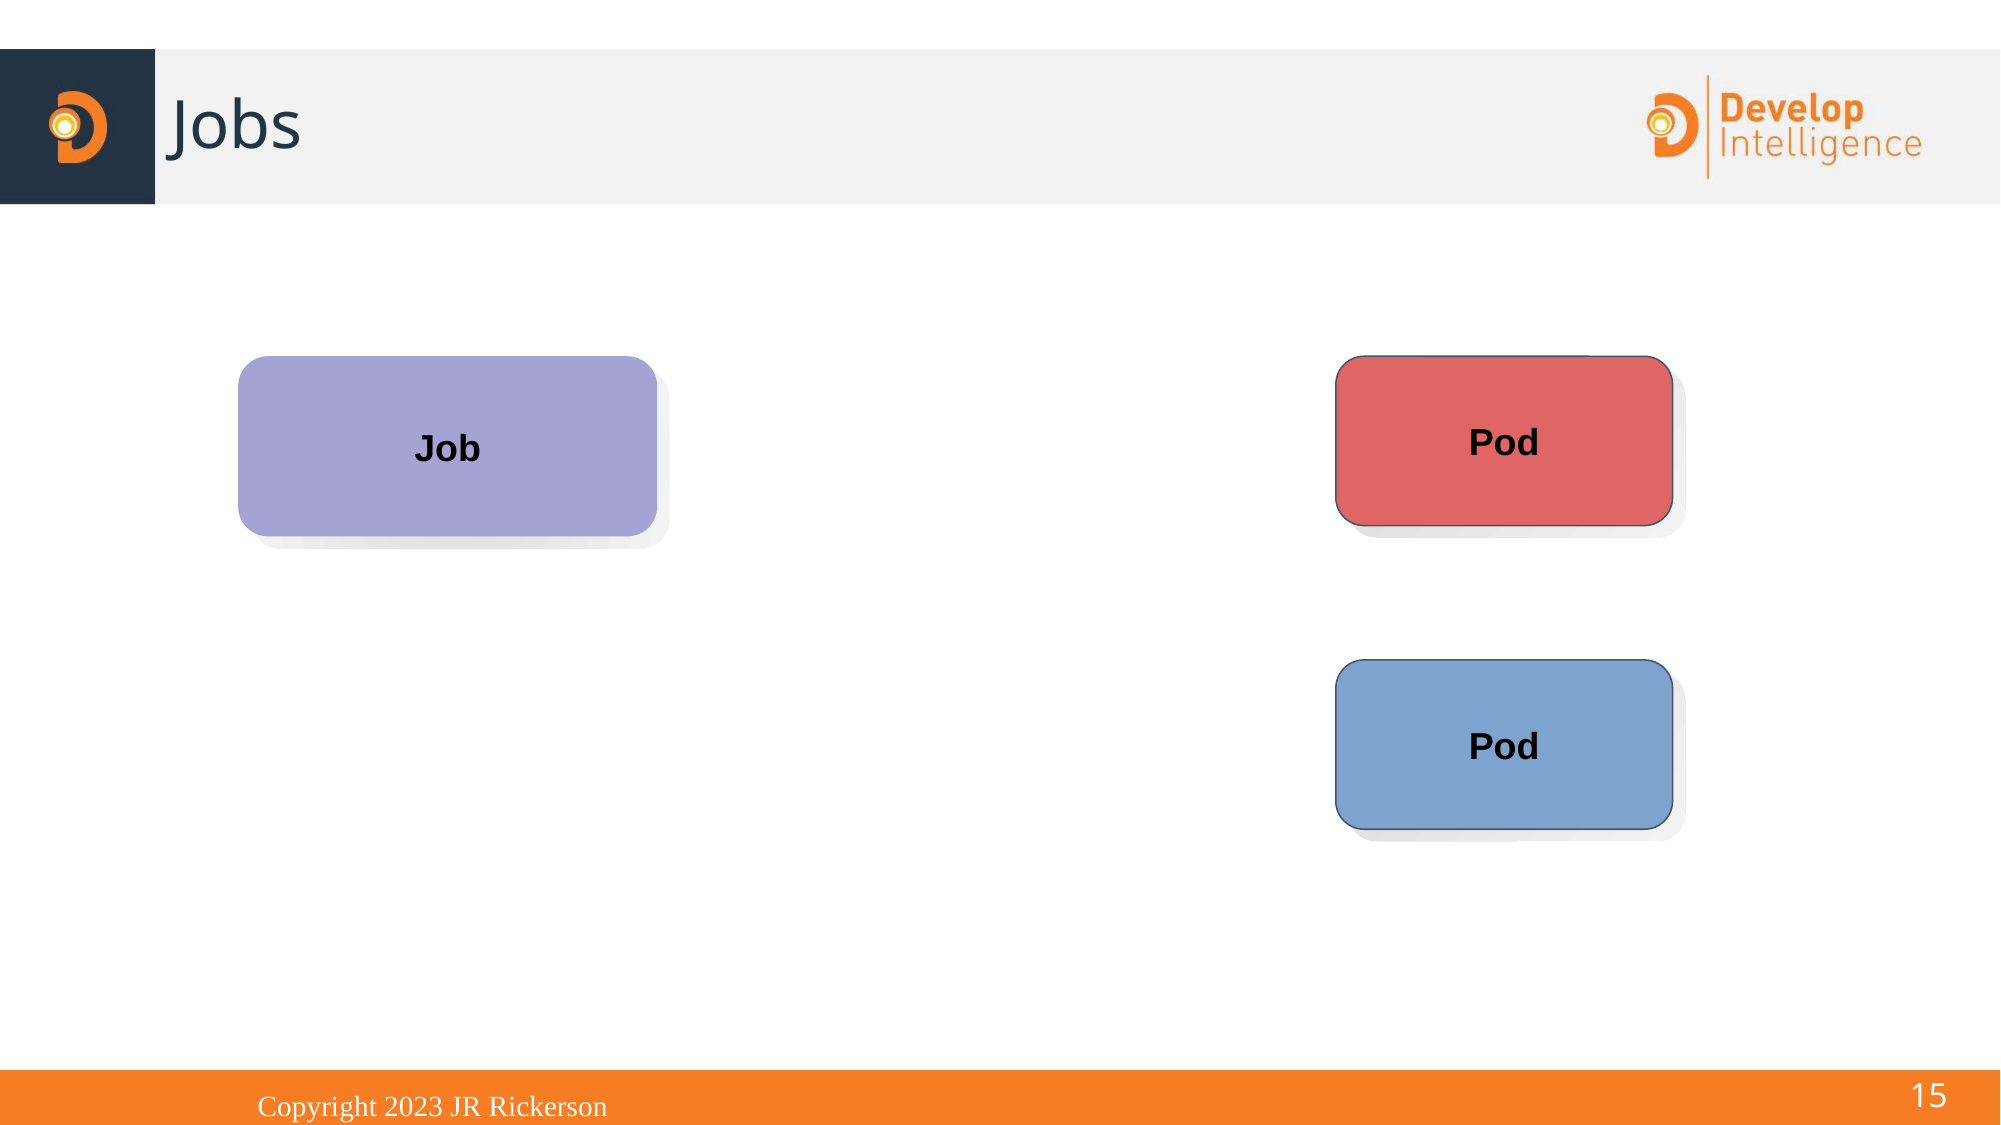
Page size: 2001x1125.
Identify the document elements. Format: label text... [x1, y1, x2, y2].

footer Copyright 2023 JR Rickerson [116, 1087, 750, 1125]
slide_number <number> [1860, 1072, 1997, 1122]
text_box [1335, 355, 1686, 538]
picture [0, 0, 2001, 1125]
title Jobs [156, 53, 1999, 202]
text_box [1335, 659, 1686, 842]
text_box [237, 355, 670, 550]
